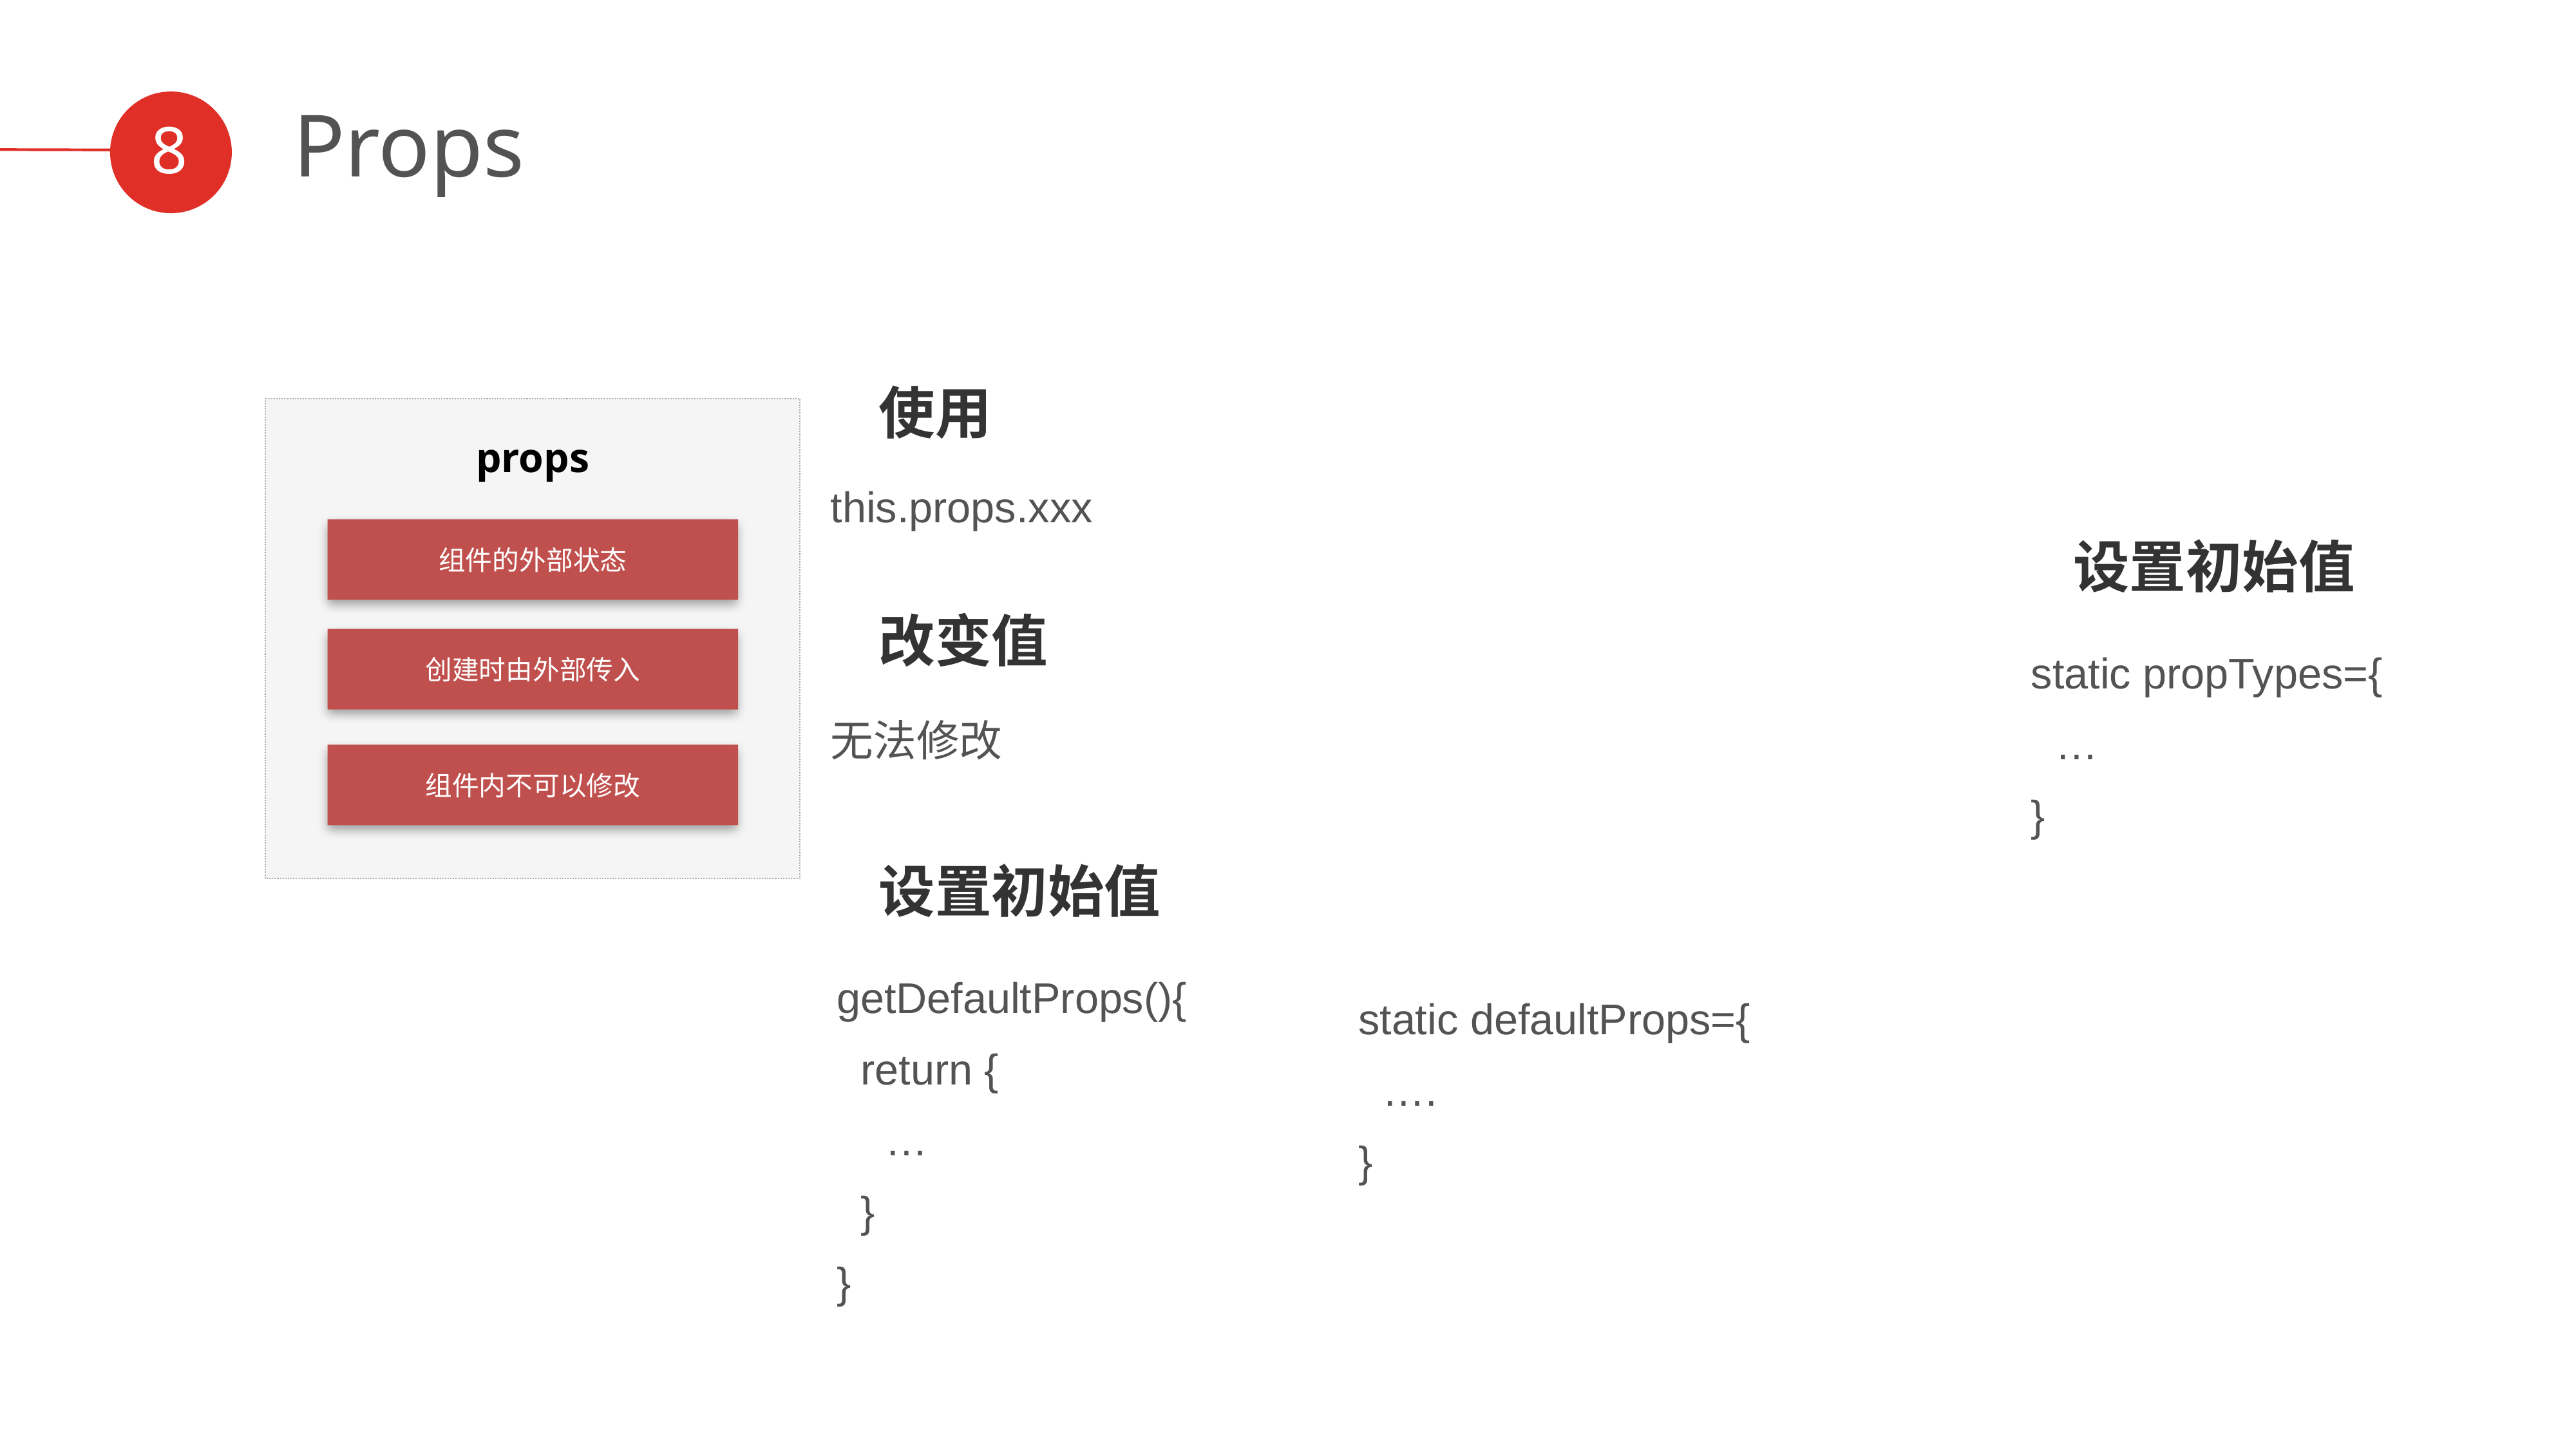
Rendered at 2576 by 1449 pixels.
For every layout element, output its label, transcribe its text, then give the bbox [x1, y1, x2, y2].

text_box 无法修改 [817, 681, 1112, 779]
text_box 改变值 [866, 559, 1061, 681]
text_box 设置初始值 [866, 810, 1174, 937]
text_box getDefaultProps(){ return { … } } [824, 938, 1297, 1320]
text_box static defaultProps={ …. } [1345, 959, 1861, 1198]
text_box 使用 [866, 331, 1005, 447]
text_box static propTypes={ … } [2018, 613, 2493, 853]
text_box this.props.xxx [817, 447, 1203, 544]
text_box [265, 398, 800, 879]
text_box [0, 91, 232, 214]
text_box 设置初始值 [2060, 485, 2369, 612]
text_box Props [267, 65, 2465, 220]
